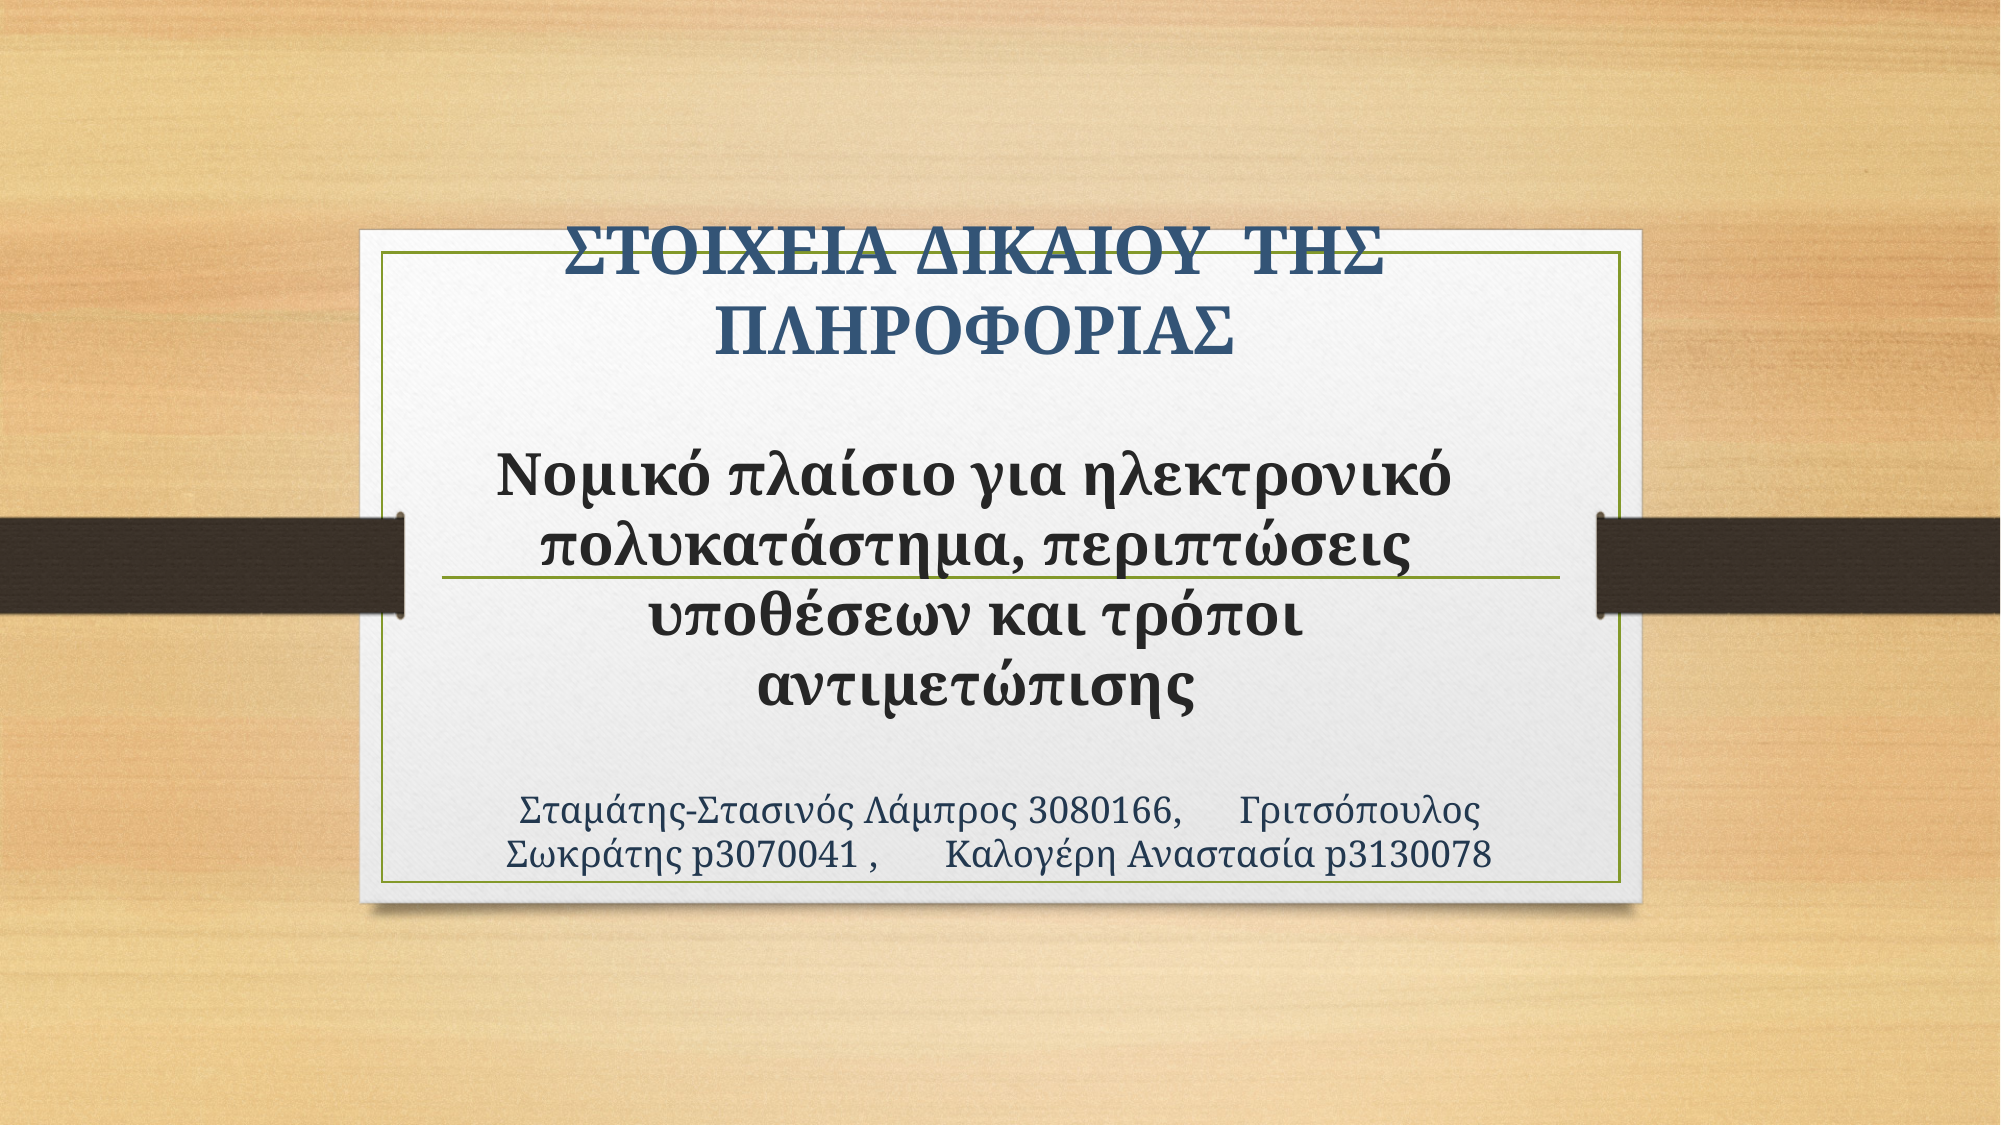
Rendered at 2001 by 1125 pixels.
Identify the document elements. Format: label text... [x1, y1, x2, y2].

subtitle Σταμάτης-Στασινός Λάμπρος 3080166, Γριτσόπουλος Σωκράτης p3070041 , Καλογέρη Αναστασία p3130078 [416, 723, 1584, 884]
title ΣΤΟΙΧΕΙΑ ΔΙΚΑΙΟΥ ΤΗΣ ΠΛΗΡΟΦΟΡΙΑΣ Νομικό πλαίσιο για ηλεκτρονικό πολυκατάστημα, περιπτώσεις υποθέσεων και τρόποι αντιμετώπισης [416, 467, 1535, 723]
picture [0, 0, 2001, 1125]
